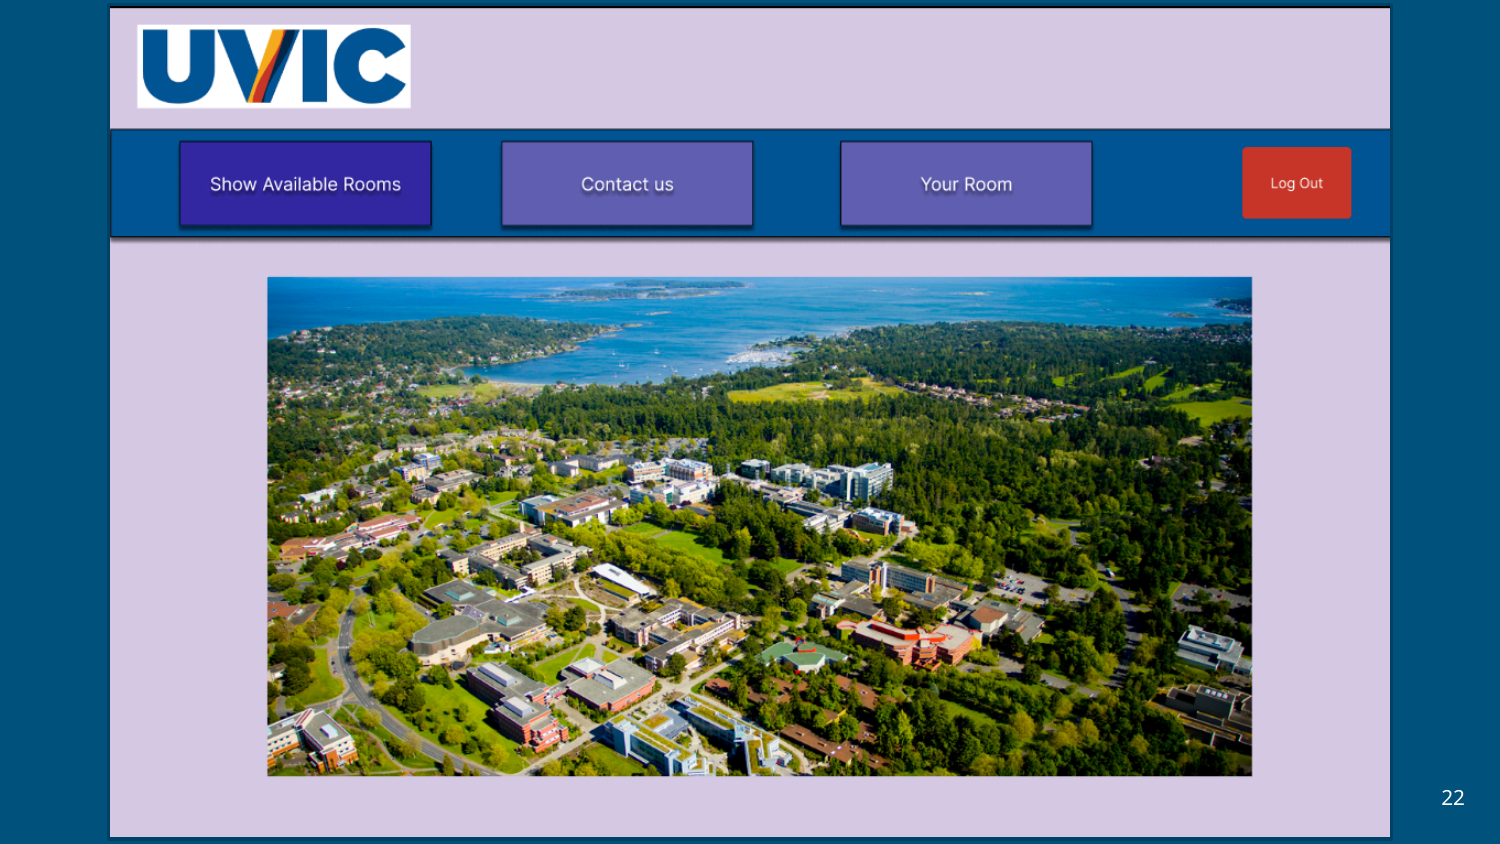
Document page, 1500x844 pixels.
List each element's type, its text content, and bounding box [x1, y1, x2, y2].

slide_number ‹#› [1395, 764, 1480, 830]
picture [110, 5, 1390, 838]
